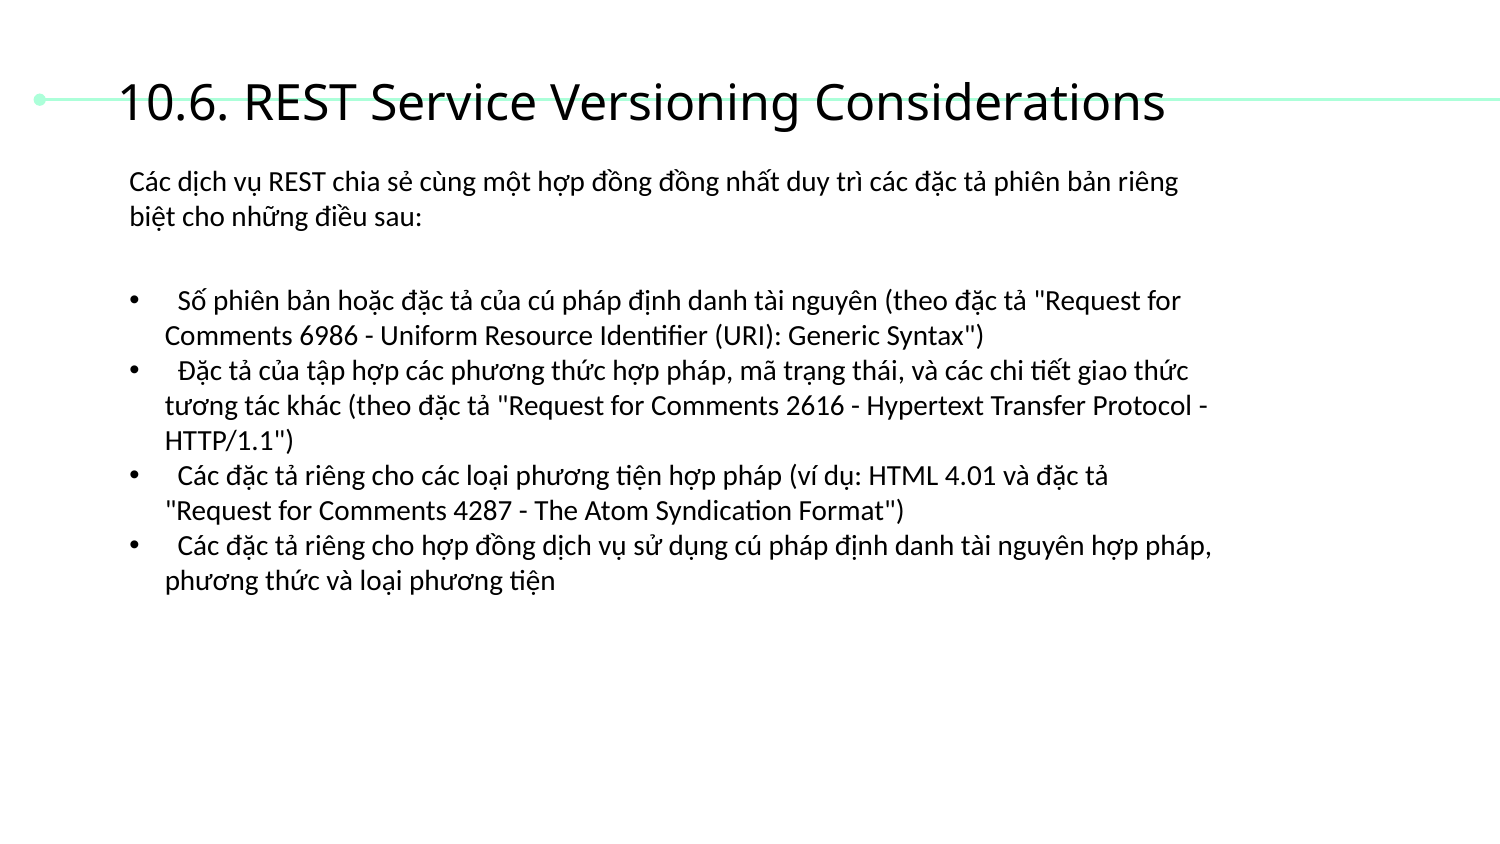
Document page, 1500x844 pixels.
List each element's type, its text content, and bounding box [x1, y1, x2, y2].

title 10.6. REST Service Versioning Considerations [102, 55, 1288, 144]
text_box Các dịch vụ REST chia sẻ cùng một hợp đồng đồng nhất duy trì các đặc tả phiên bản riêng biệt cho những điều sau: Số phiên bản hoặc đặc tả của cú pháp định danh tài nguyên (theo đặc tả "Request for Comments 6986 - Uniform Resource Identifier (URI): Generic Syntax") Đặc tả của tập hợp các phương thức hợp pháp, mã trạng thái, và các chi tiết giao thức tương tác khác (theo đặc tả "Request for Comments 2616 - Hypertext Transfer Protocol - HTTP/1.1") Các đặc tả riêng cho các loại phương tiện hợp pháp (ví dụ: HTML 4.01 và đặc tả "Request for Comments 4287 - The Atom Syndication Format") Các đặc tả riêng cho hợp đồng dịch vụ sử dụng cú pháp định danh tài nguyên hợp pháp, phương thức và loại phương tiện [114, 154, 1231, 604]
